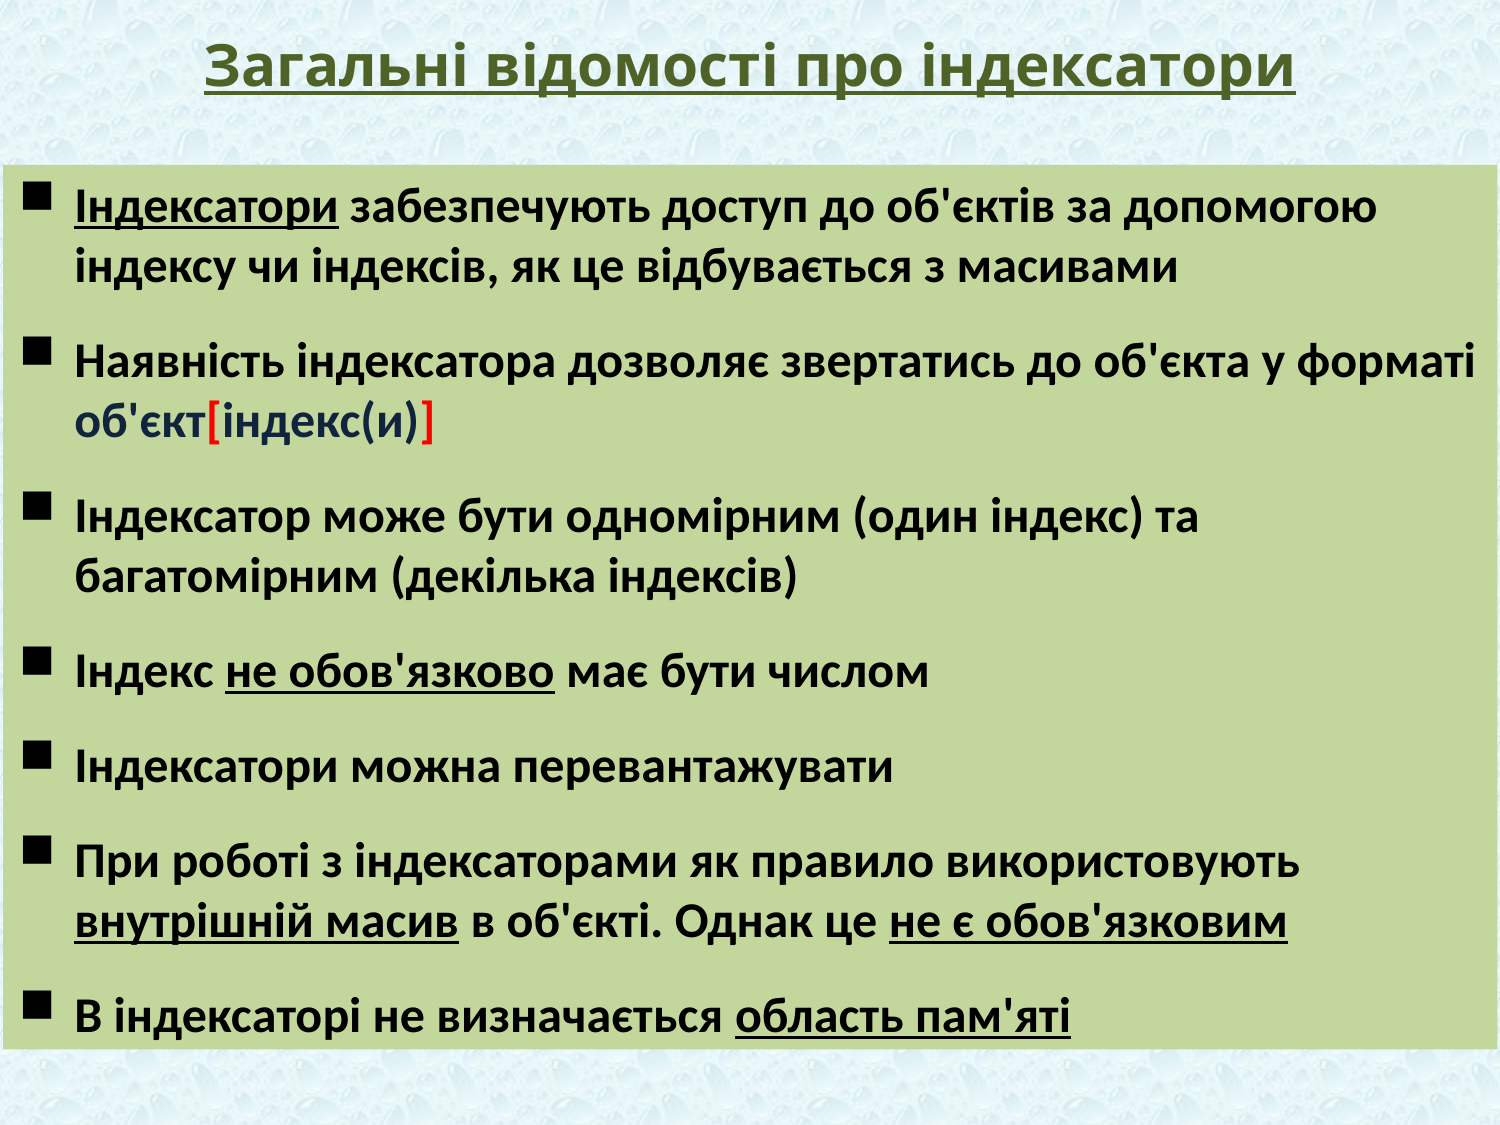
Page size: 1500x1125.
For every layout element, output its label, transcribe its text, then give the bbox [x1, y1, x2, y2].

title Загальні відомості про індексатори [0, 11, 1500, 114]
text_box Індексатори забезпечують доступ до об'єктів за допомогою індексу чи індексів, як це відбувається з масивами Наявність індексатора дозволяє звертатись до об'єкта у форматі об'єкт[індекс(и)] Індексатор може бути одномірним (один індекс) та багатомірним (декілька індексів) Індекс не обов'язково має бути числом Індексатори можна перевантажувати При роботі з індексаторами як правило використовують внутрішній масив в об'єкті. Однак це не є обов'язковим В індексаторі не визначається область пам'яті [3, 164, 1498, 1050]
